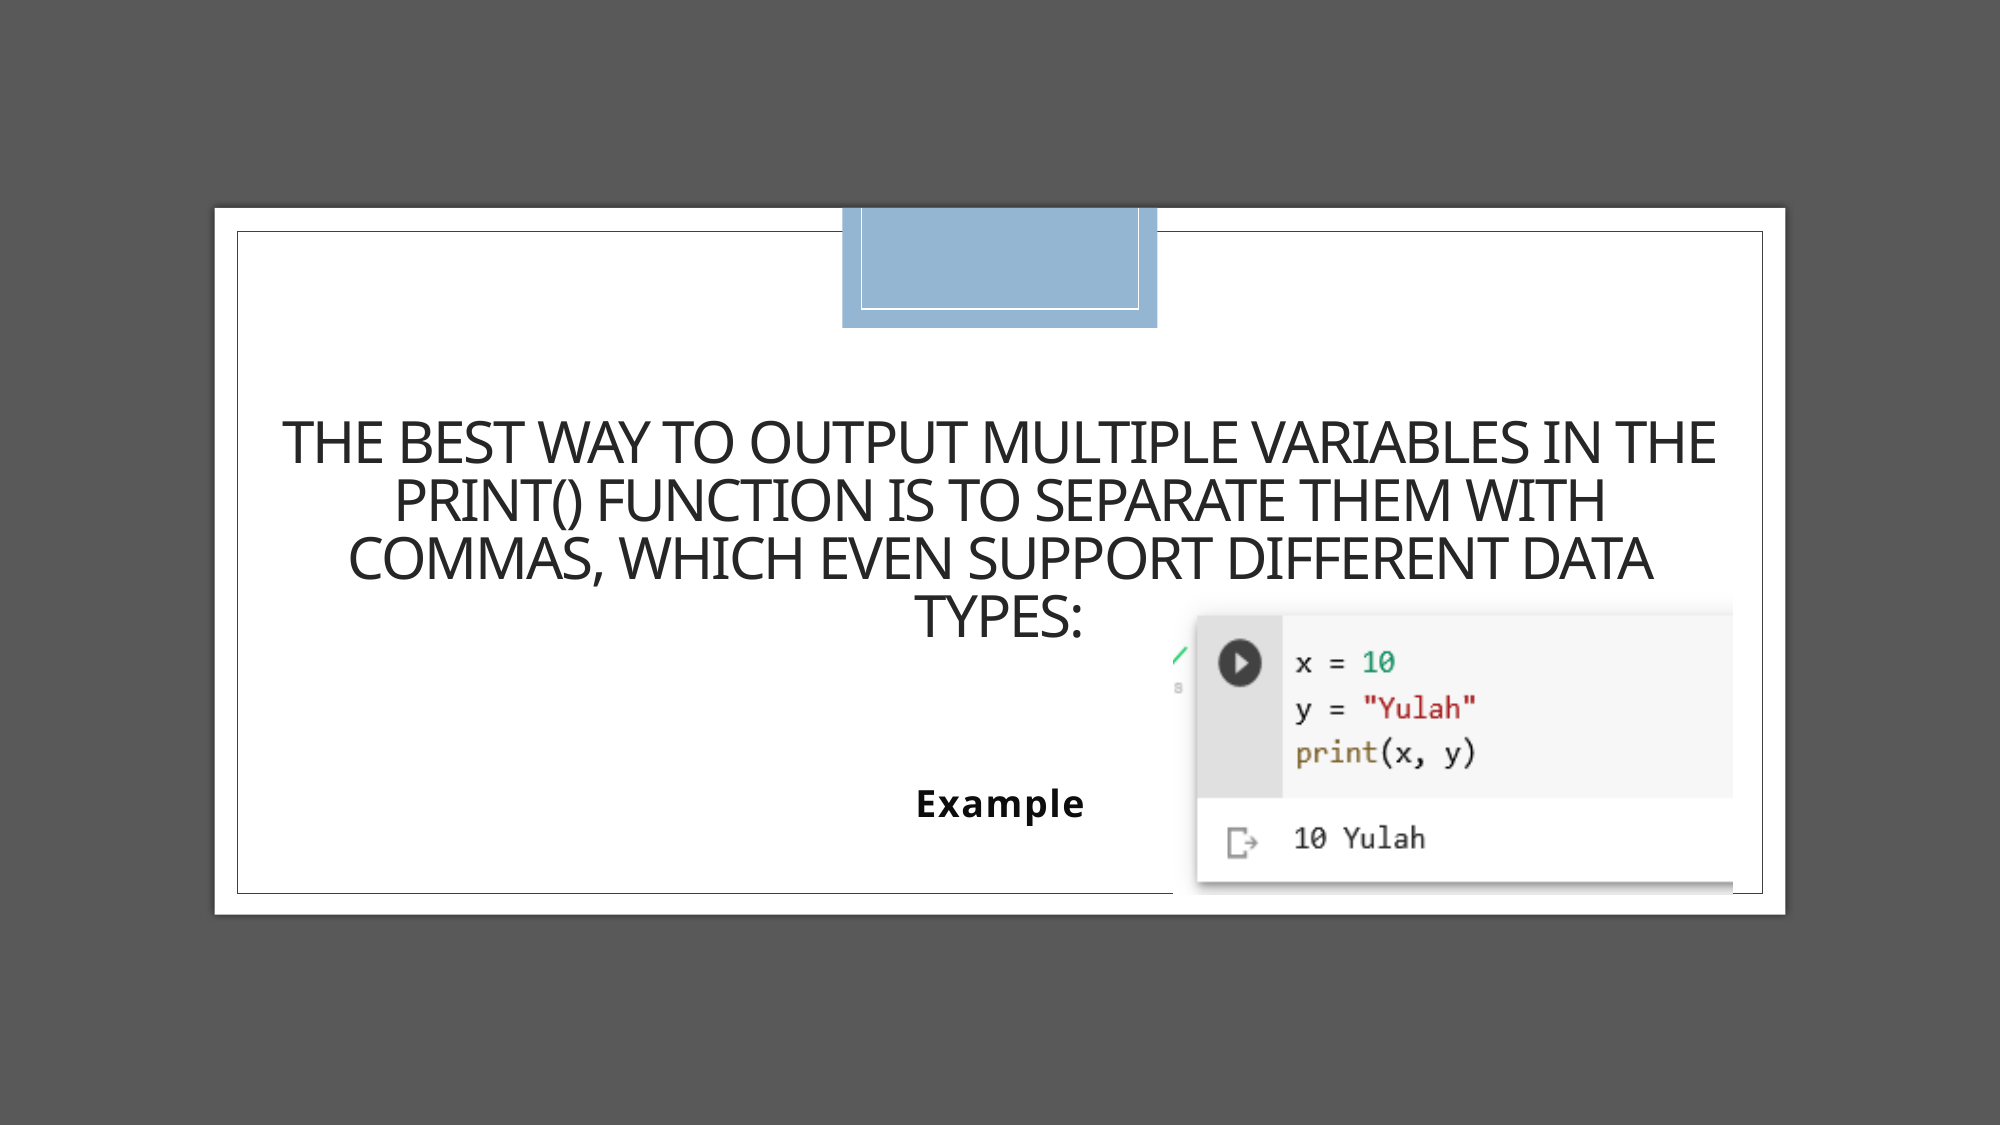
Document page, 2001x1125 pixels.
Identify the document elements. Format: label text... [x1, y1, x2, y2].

picture [1173, 591, 1733, 895]
subtitle Example [267, 768, 1167, 844]
title The best way to output multiple variables in the print() function is to separate them with commas, which even support different data types: [267, 368, 1733, 768]
